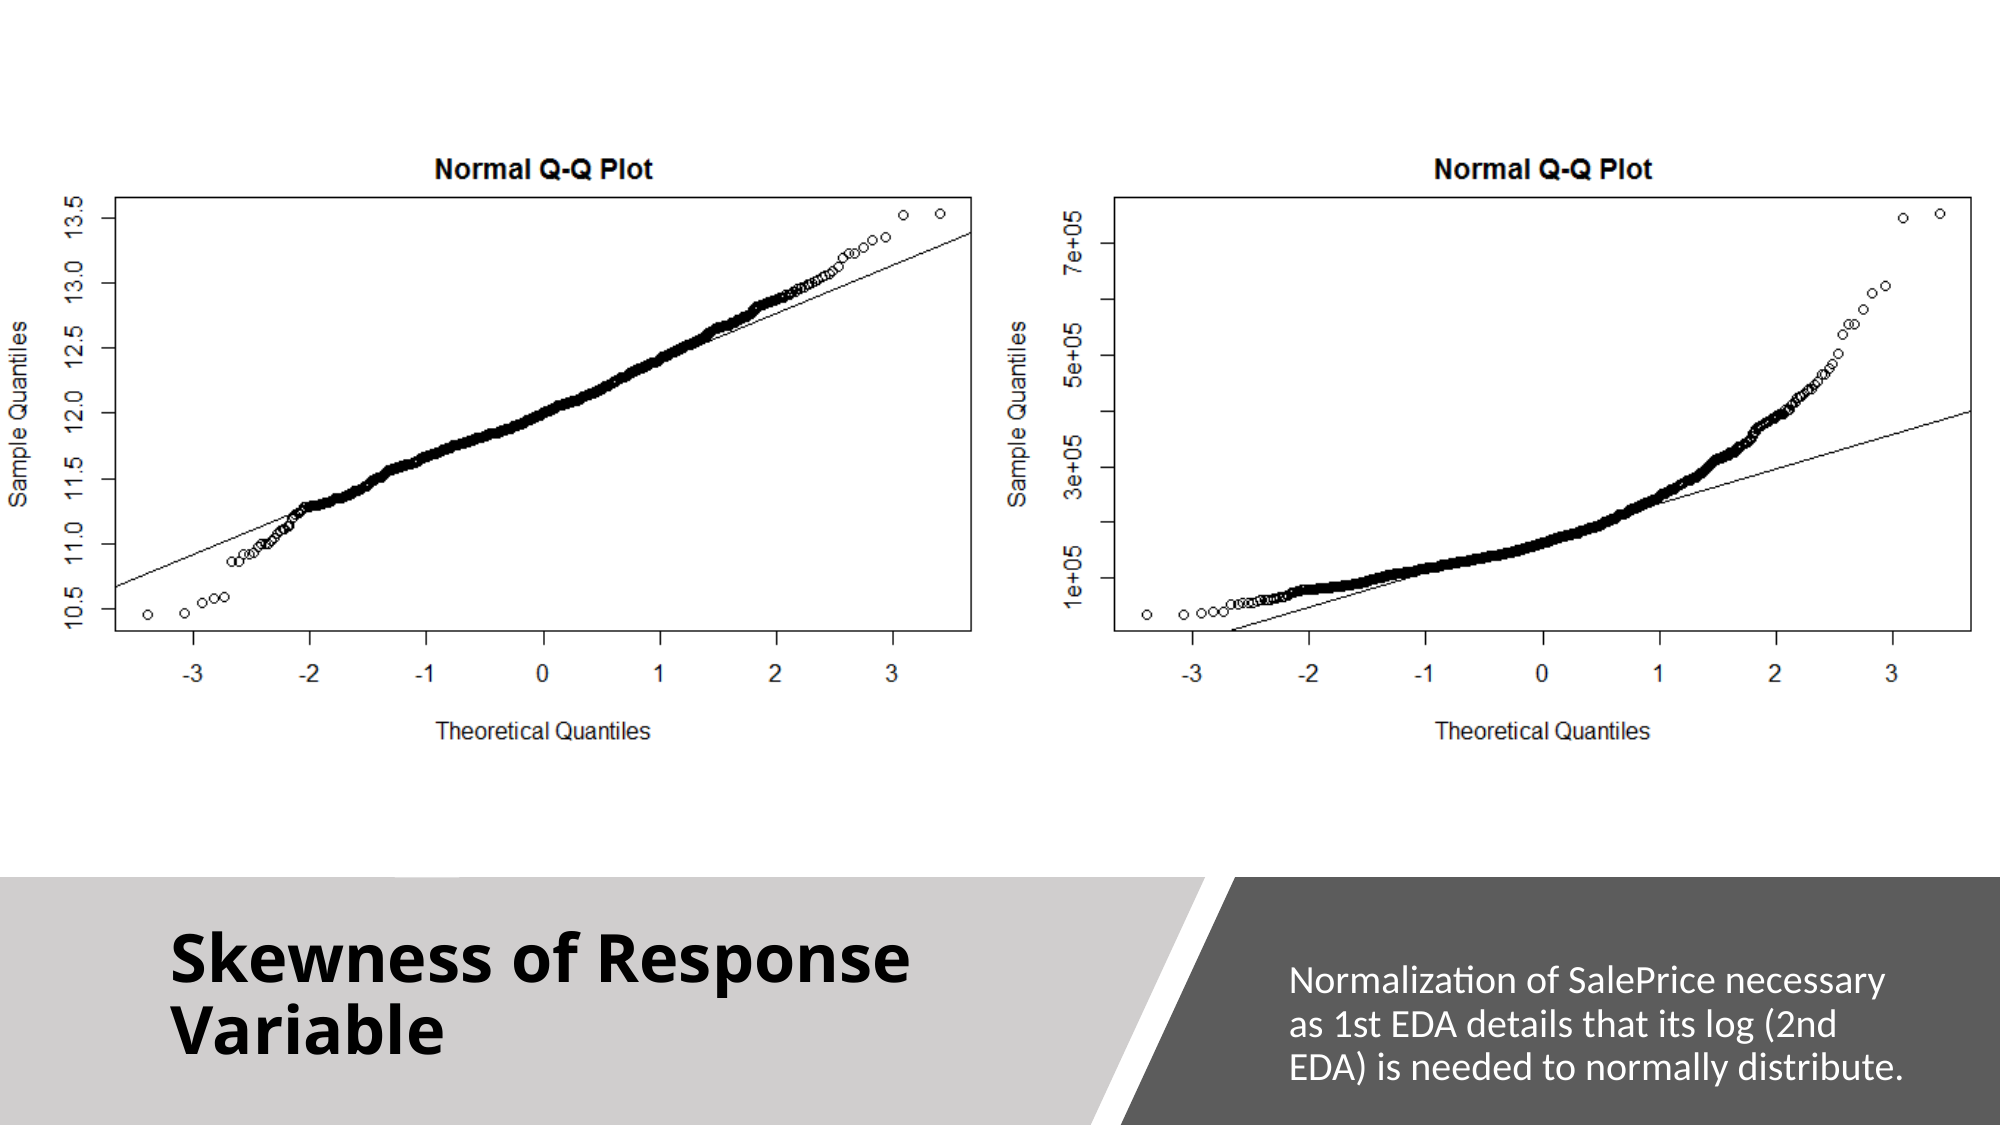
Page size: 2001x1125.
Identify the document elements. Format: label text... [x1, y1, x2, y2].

text_box [1119, 875, 2000, 1125]
text_box [0, 875, 1207, 1125]
title Skewness of Response Variable [155, 907, 1090, 1087]
picture [0, 138, 2000, 775]
list Normalization of SalePrice necessary as 1st EDA details that its log (2nd EDA) is needed to normally distribute. [1273, 951, 1932, 1109]
